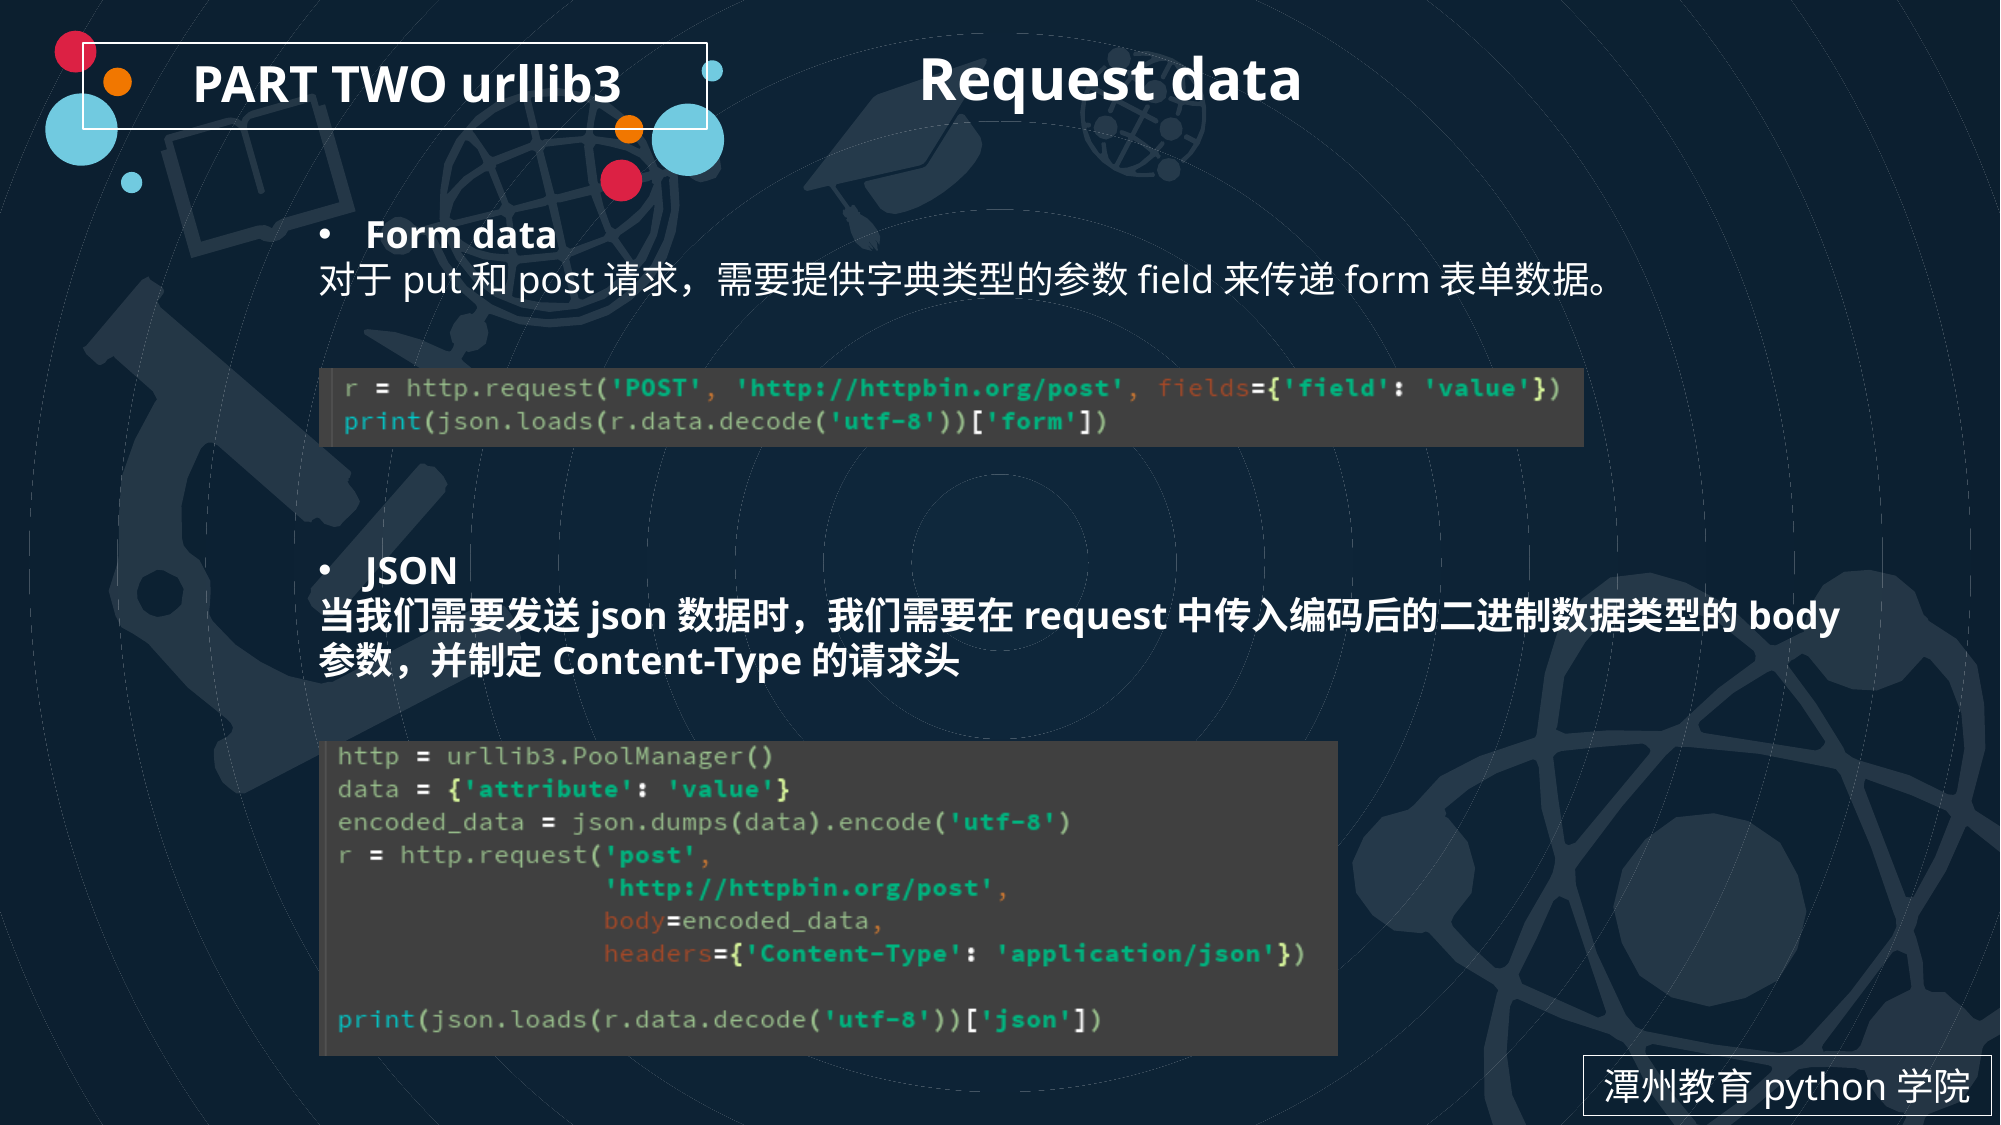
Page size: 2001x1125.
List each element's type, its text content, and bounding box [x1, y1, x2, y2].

picture [319, 368, 1584, 447]
text_box Request data [919, 42, 1329, 113]
picture [319, 741, 1338, 1056]
list PART TWO urllib3 [82, 42, 708, 130]
text_box Form data 对于put和post请求，需要提供字典类型的参数field来传递form表单数据。 [303, 203, 1886, 309]
text_box 潭州教育python学院 [1583, 1055, 1992, 1116]
text_box JSON 当我们需要发送json数据时，我们需要在request中传入编码后的二进制数据类型的body参数，并制定Content-Type的请求头 [303, 539, 1886, 690]
